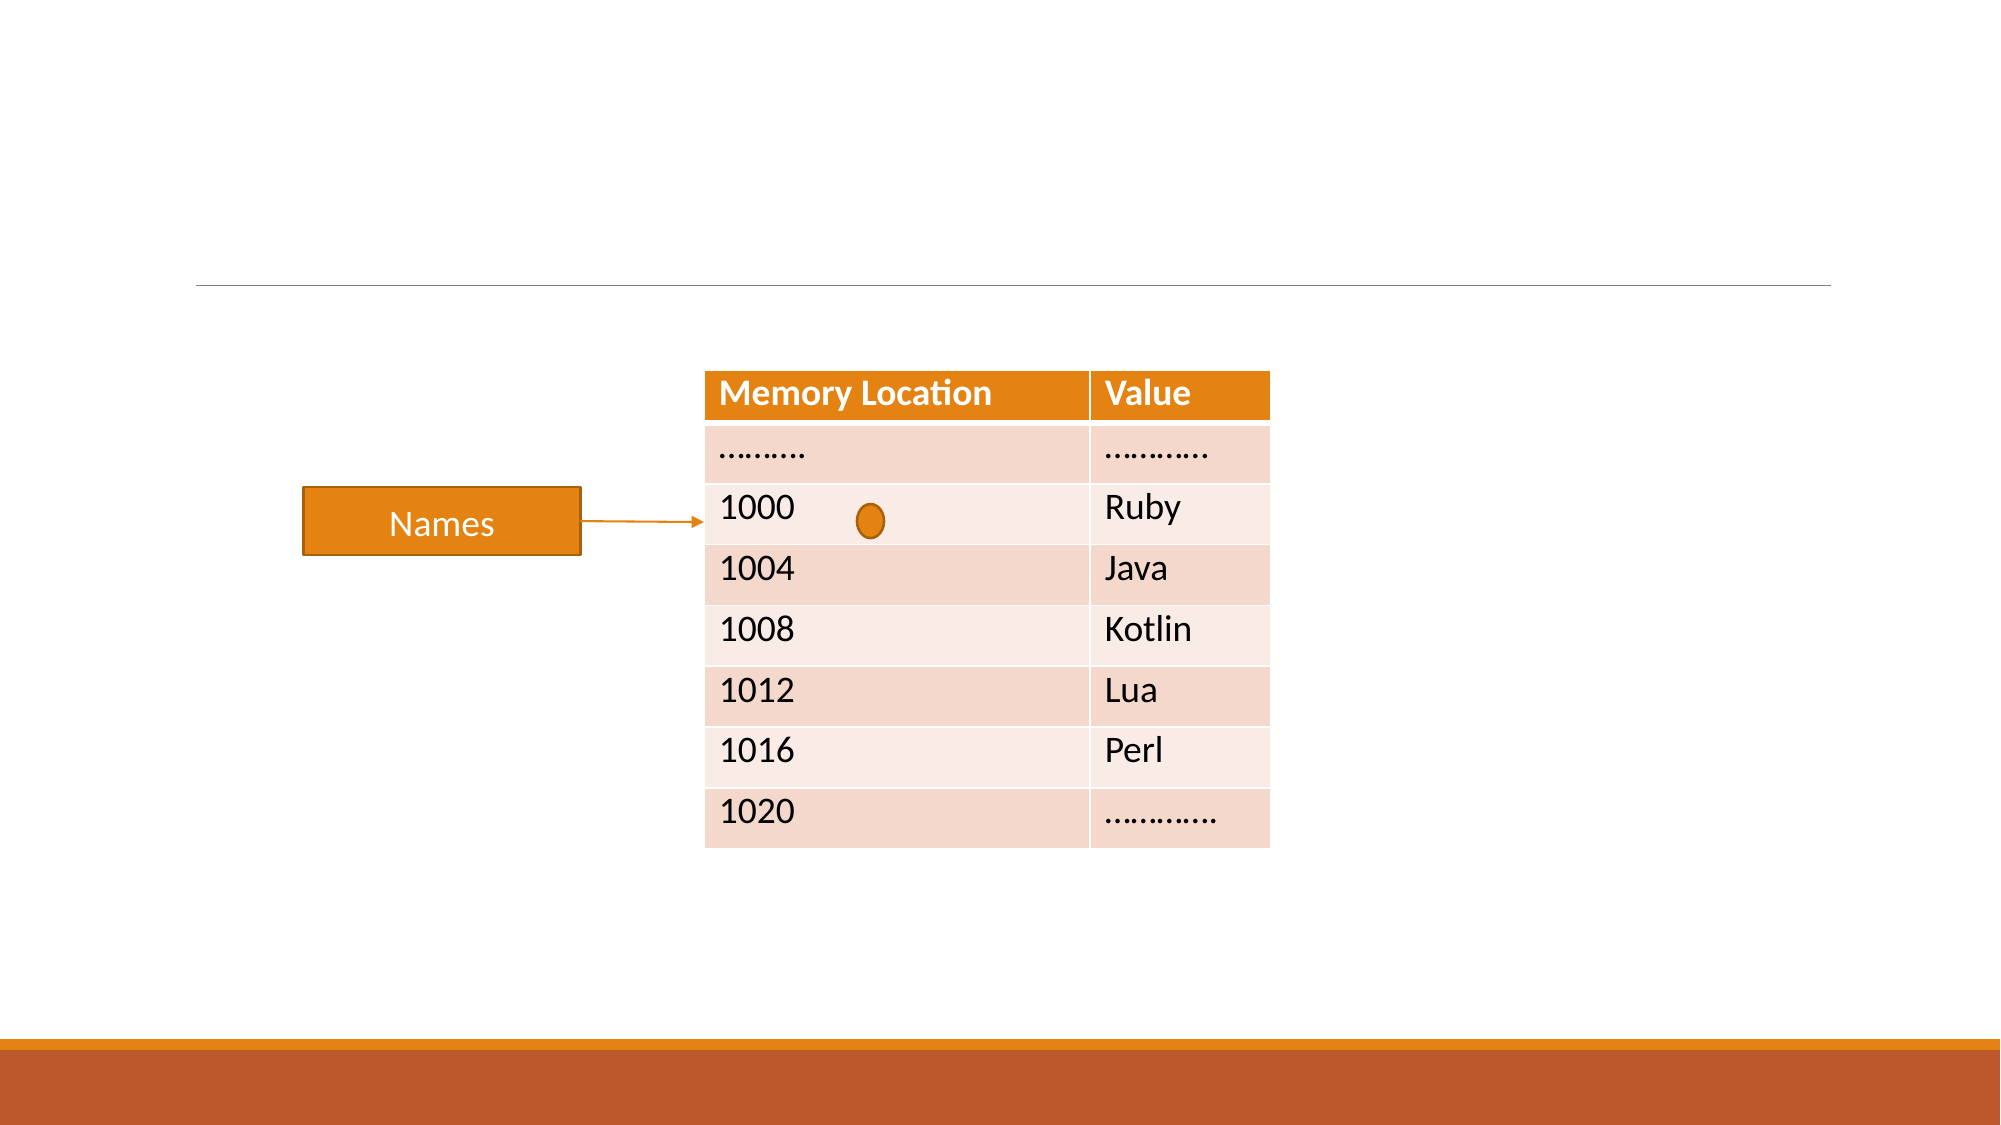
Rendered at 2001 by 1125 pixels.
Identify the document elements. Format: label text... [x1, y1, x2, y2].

table_cell 1020 [705, 789, 1089, 848]
table_cell 1000 [705, 485, 1089, 544]
table_cell Perl [1091, 728, 1270, 787]
table_cell ………. [705, 426, 1089, 483]
table_header Memory Location [705, 371, 1089, 420]
text_box Names [302, 486, 582, 556]
table_cell 1004 [705, 545, 1089, 605]
table_cell 1016 [705, 728, 1089, 787]
table_cell Java [1091, 545, 1270, 605]
table_cell ………… [1091, 426, 1270, 483]
table_cell Ruby [1091, 485, 1270, 544]
table_cell 1008 [705, 606, 1089, 665]
table_cell Kotlin [1091, 606, 1270, 665]
text_box [855, 502, 886, 540]
table_cell Lua [1091, 667, 1270, 726]
table_header Value [1091, 371, 1270, 420]
table_cell 1012 [705, 667, 1089, 726]
table_cell …………. [1091, 789, 1270, 848]
